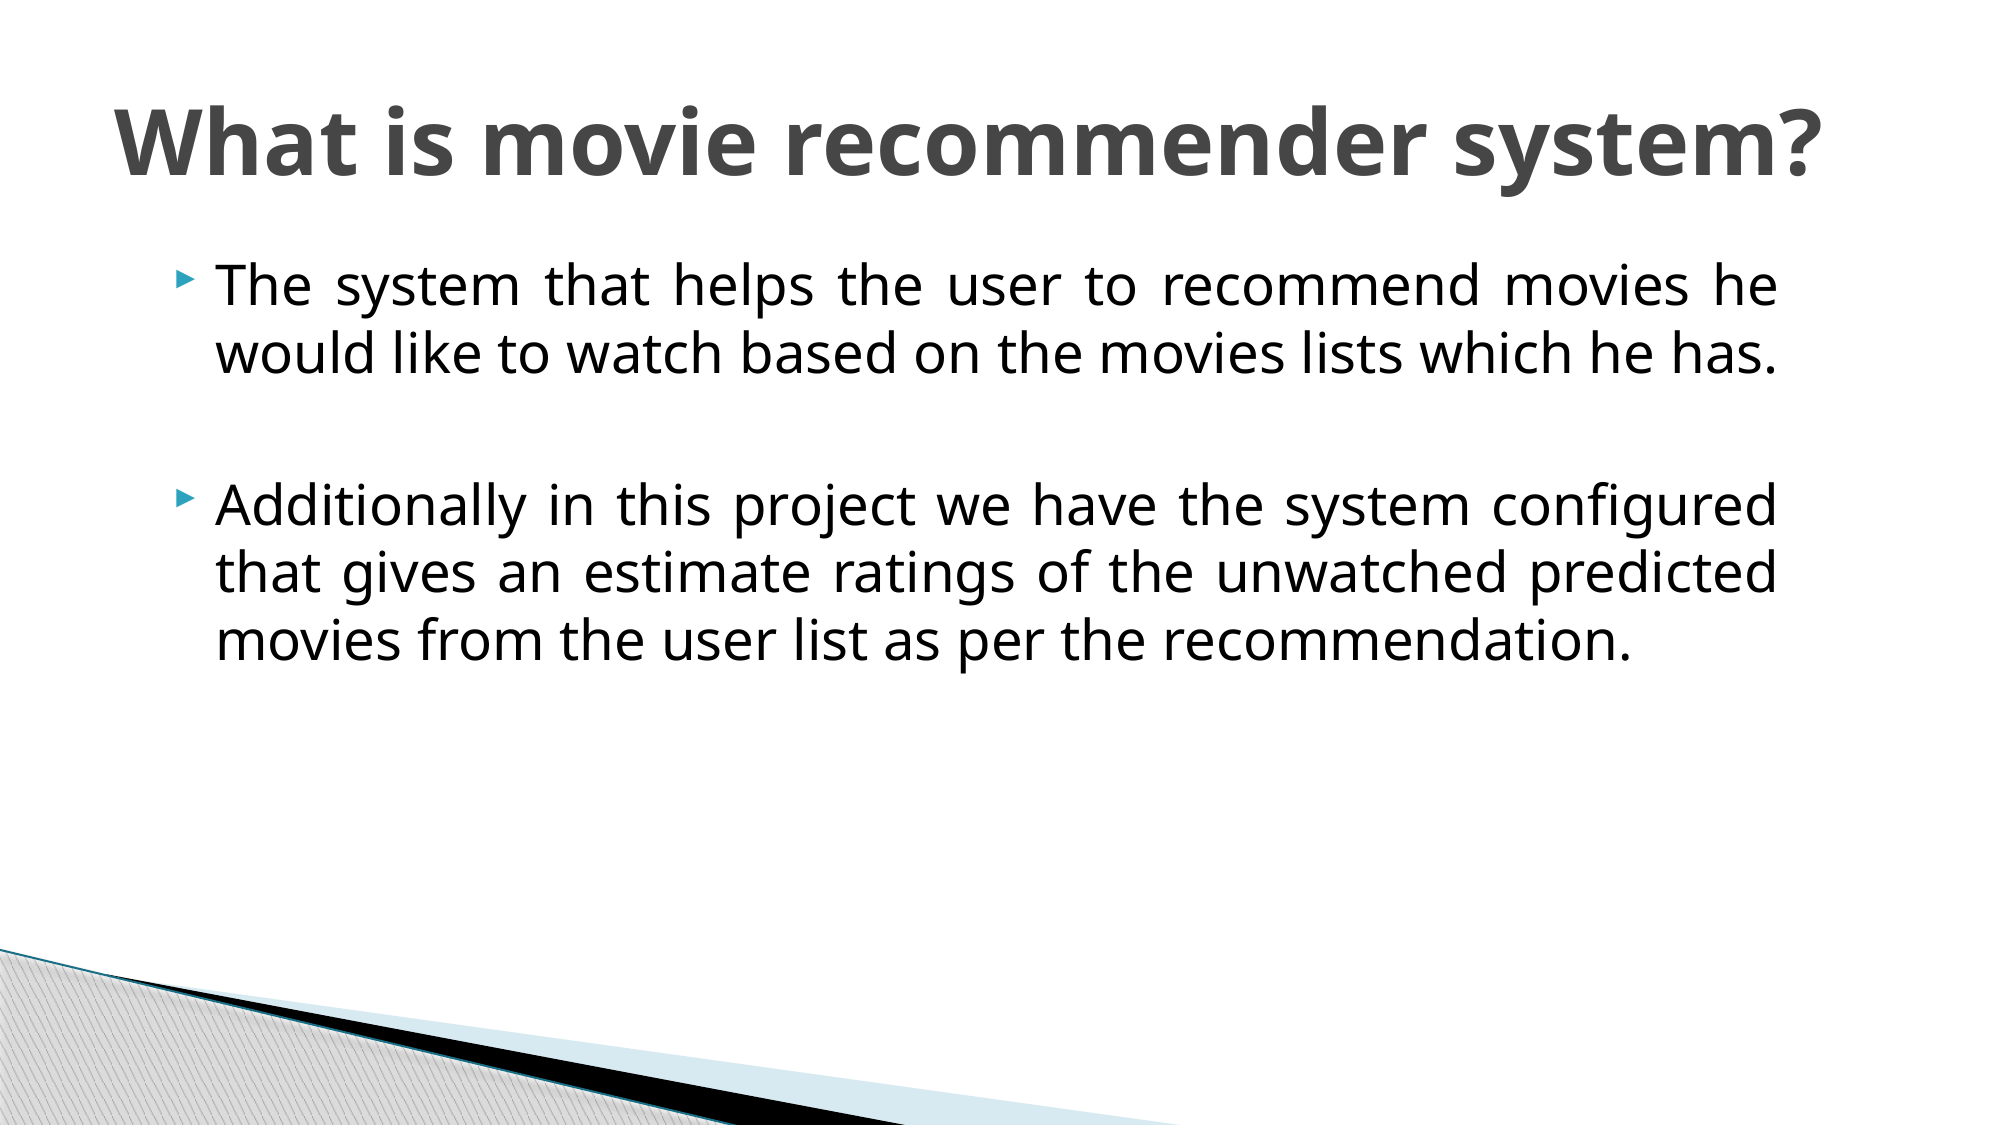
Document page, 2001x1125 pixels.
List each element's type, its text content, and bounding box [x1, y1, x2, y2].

title What is movie recommender system? [99, 45, 1900, 233]
text_box The system that helps the user to recommend movies he would like to watch based on the movies lists which he has. Additionally in this project we have the system configured that gives an estimate ratings of the unwatched predicted movies from the user list as per the recommendation. [140, 242, 1795, 679]
